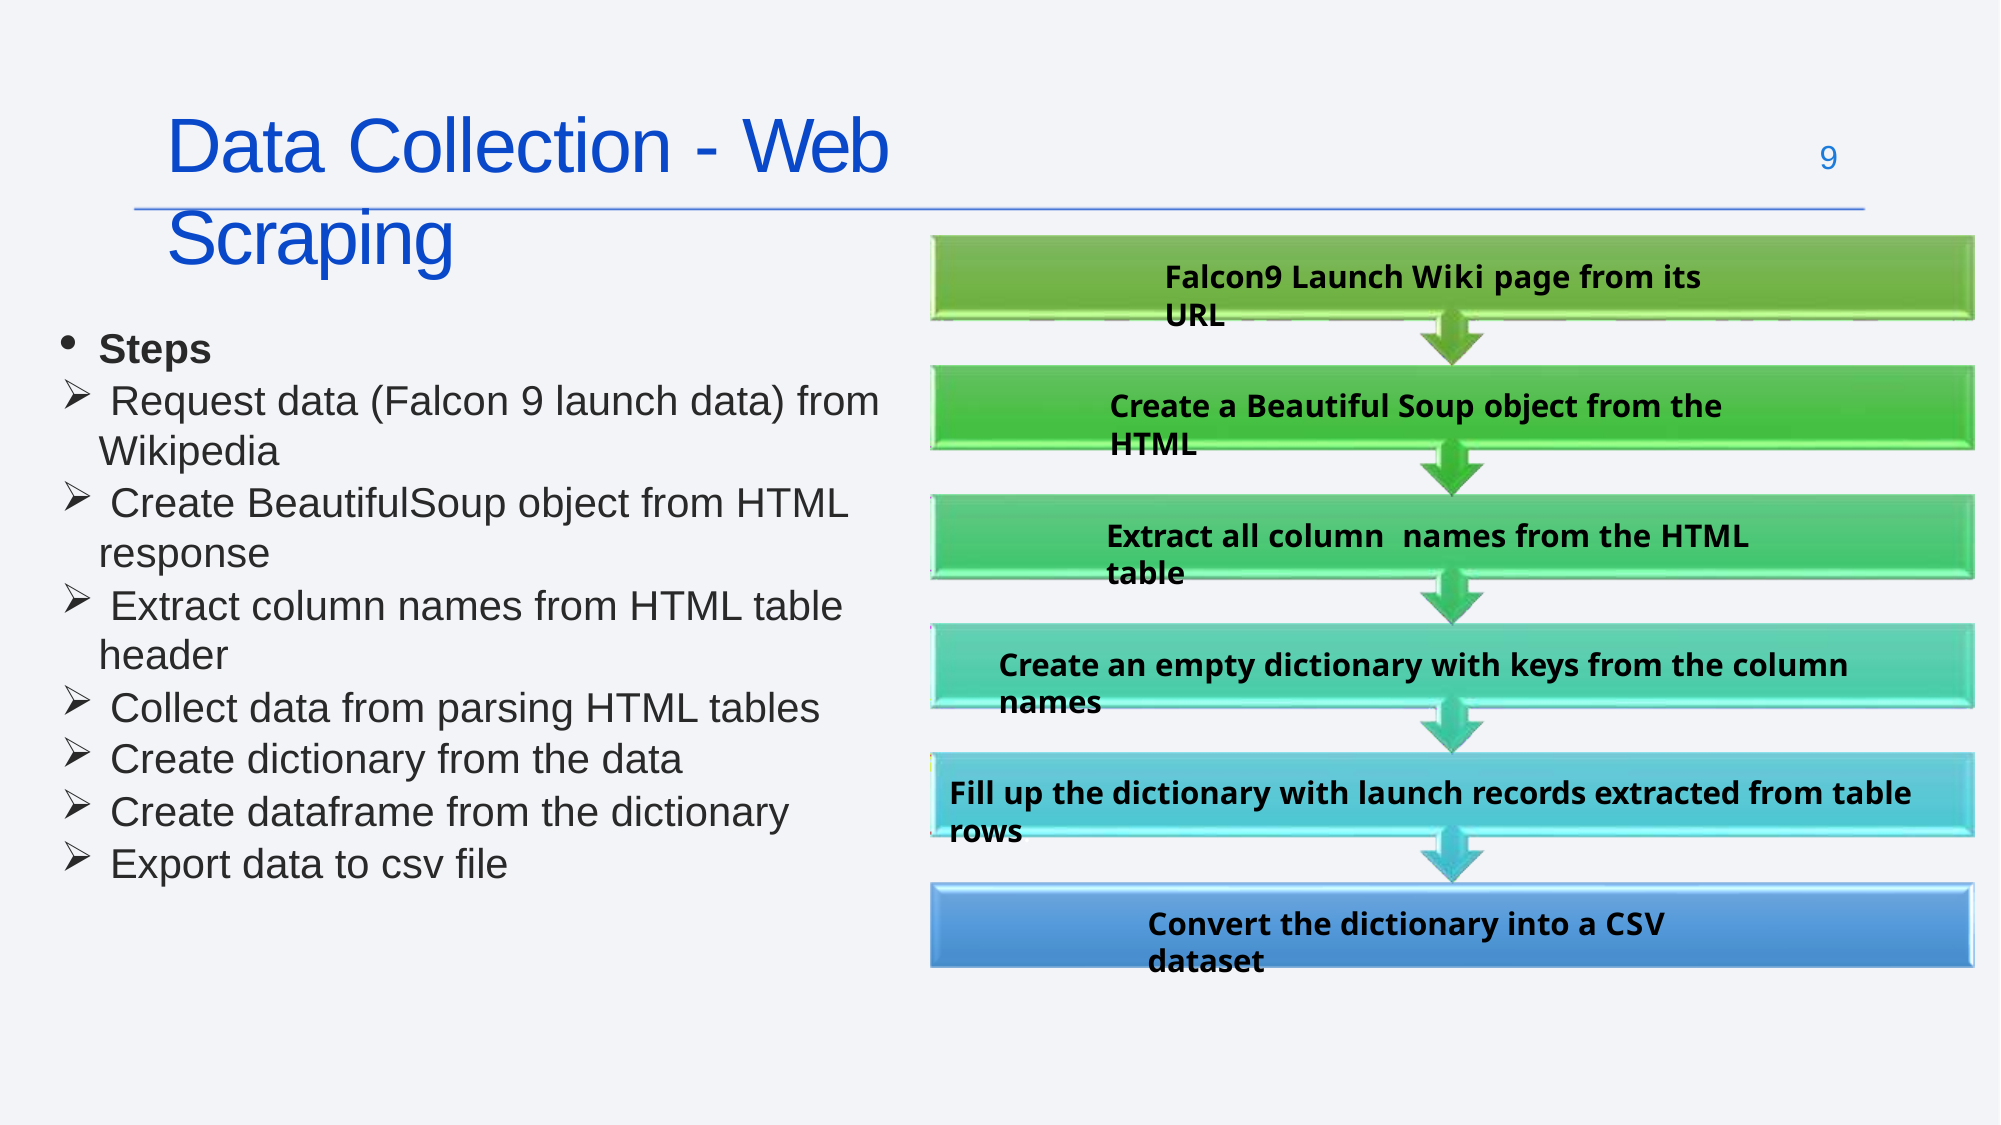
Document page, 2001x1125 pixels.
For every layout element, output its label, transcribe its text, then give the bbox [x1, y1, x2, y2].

picture [0, 0, 2000, 1125]
text_box Convert the dictionary into a CSV dataset [1145, 968, 1760, 979]
text_box Steps Request data (Falcon 9 launch data) from Wikipedia Create BeautifulSoup object from HTML response Extract column names from HTML table header Collect data from parsing HTML tables Create dictionary from the data Create dataframe from the dictionary Export data to csv file [58, 320, 900, 887]
text_box 9 [1817, 134, 1842, 177]
title Data Collection - Web Scraping [164, 93, 1194, 284]
